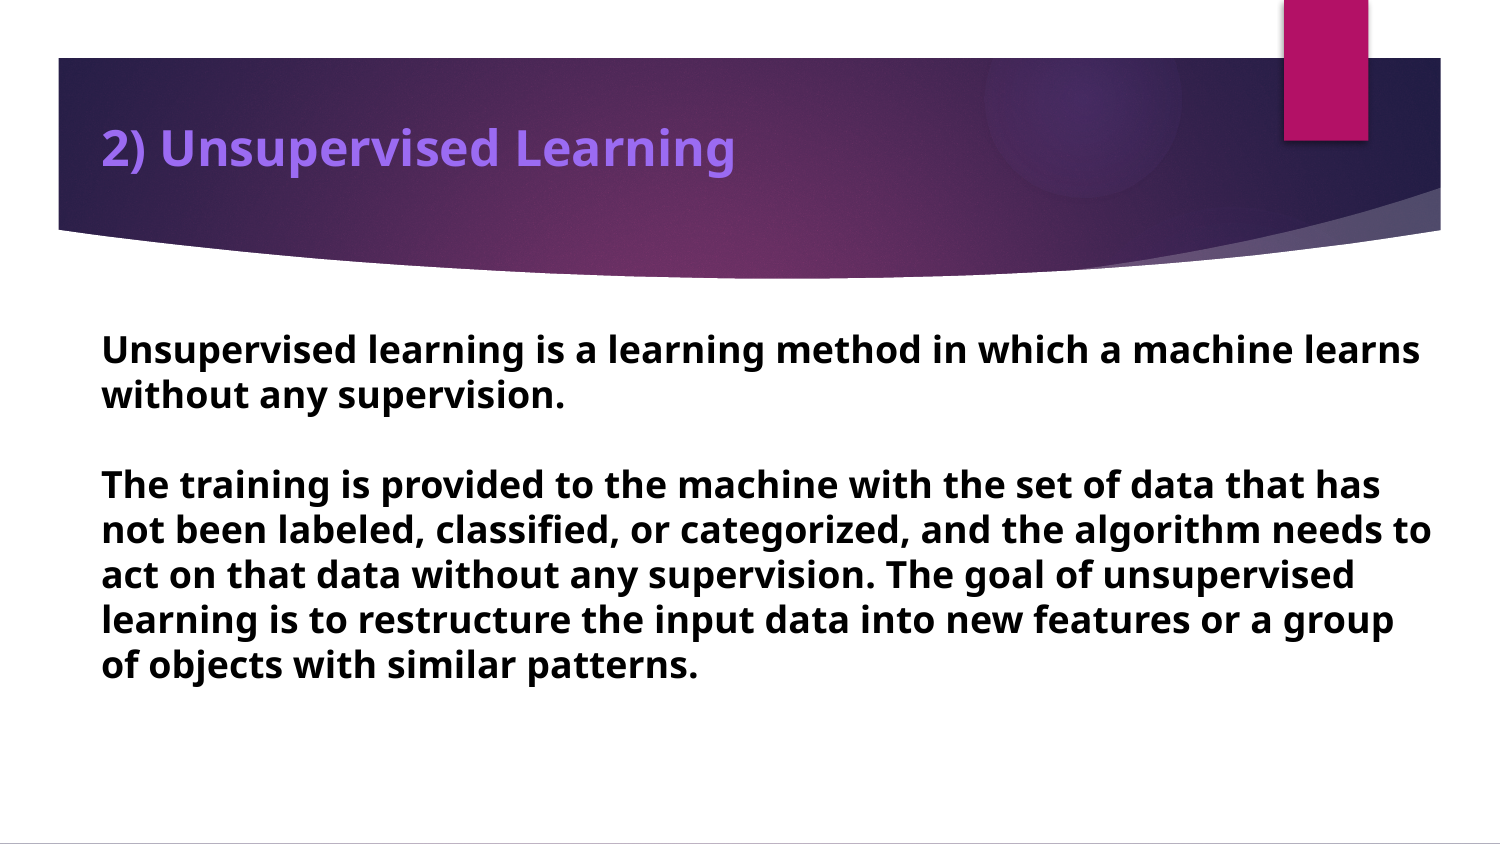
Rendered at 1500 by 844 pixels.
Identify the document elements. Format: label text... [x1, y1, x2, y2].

text_box 2) Unsupervised Learning Unsupervised learning is a learning method in which a machine learns without any supervision. The training is provided to the machine with the set of data that has not been labeled, classified, or categorized, and the algorithm needs to act on that data without any supervision. The goal of unsupervised learning is to restructure the input data into new features or a group of objects with similar patterns. [86, 100, 1453, 731]
